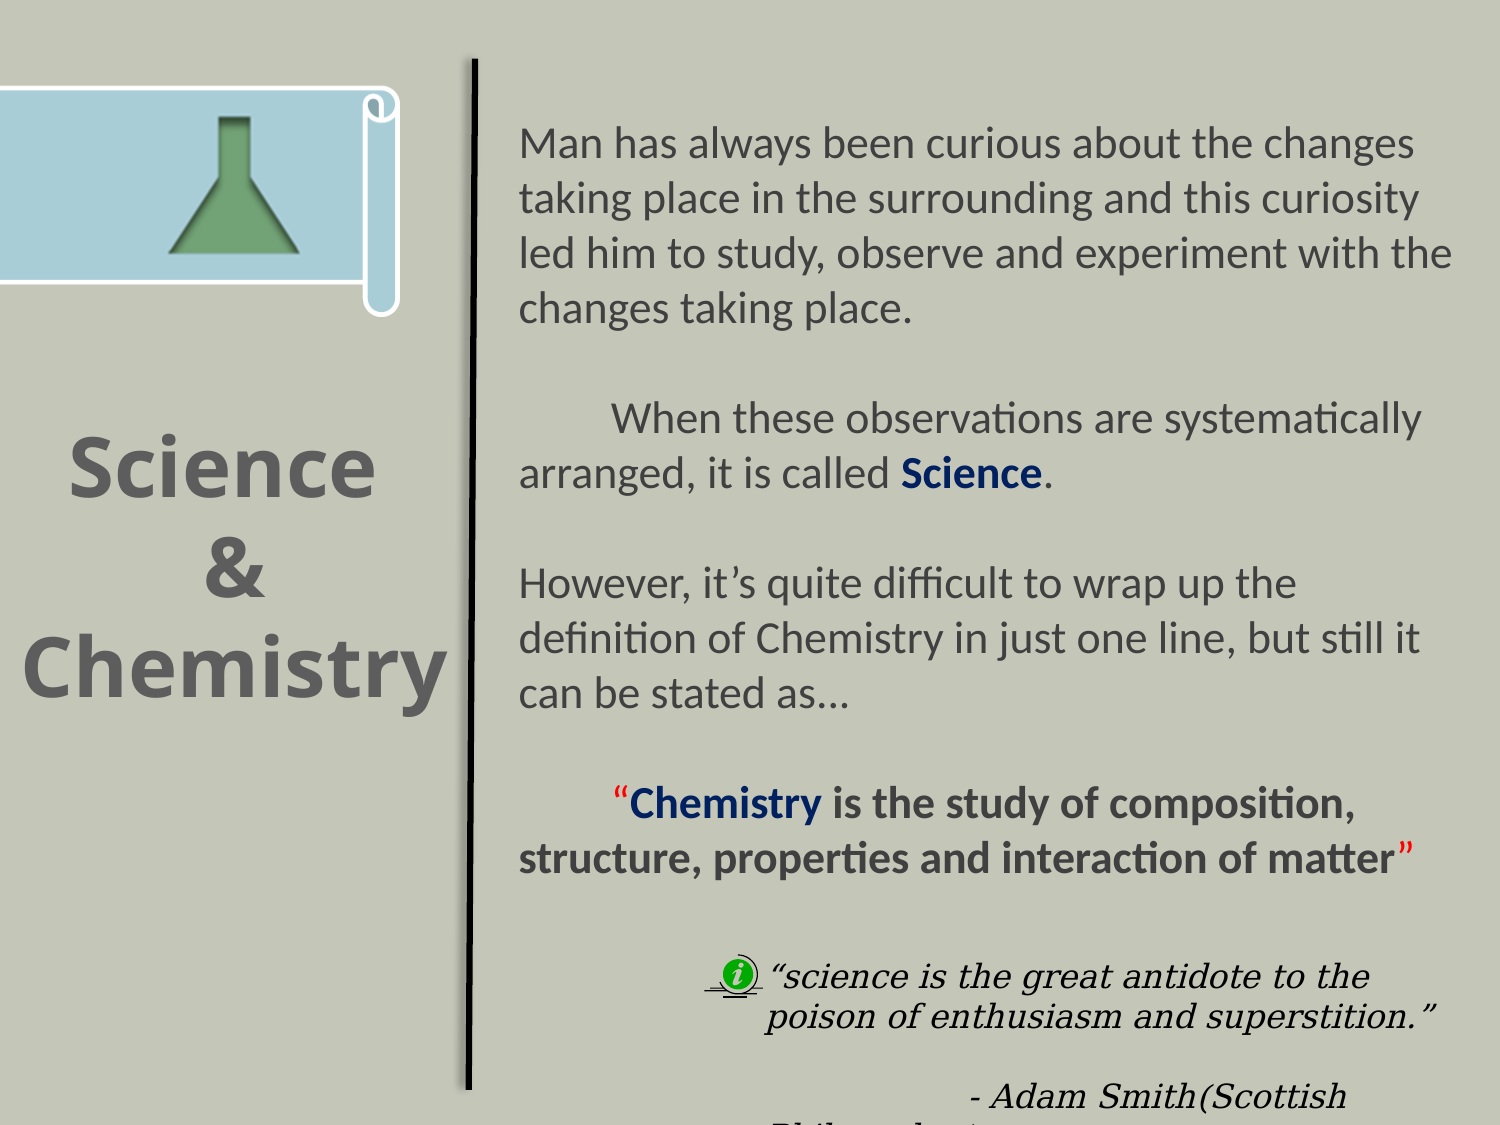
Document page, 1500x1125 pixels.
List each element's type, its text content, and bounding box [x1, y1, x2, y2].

picture [703, 954, 764, 998]
text_box Science & Chemistry [0, 406, 458, 569]
text_box “science is the great antidote to the poison of enthusiasm and superstition.” - Adam Smith(Scottish Philosopher) [749, 948, 1500, 1125]
text_box Science & Chemistry [0, 585, 457, 722]
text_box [0, 570, 988, 578]
text_box Man has always been curious about the changes taking place in the surrounding and this curiosity led him to study, observe and experiment with the changes taking place. When these observations are systematically arranged, it is called Science. However, it’s quite difficult to wrap up the definition of Chemistry in just one line, but still it can be stated as... “Chemistry is the study of composition, structure, properties and interaction of matter” [503, 105, 1477, 890]
picture [0, 51, 401, 318]
